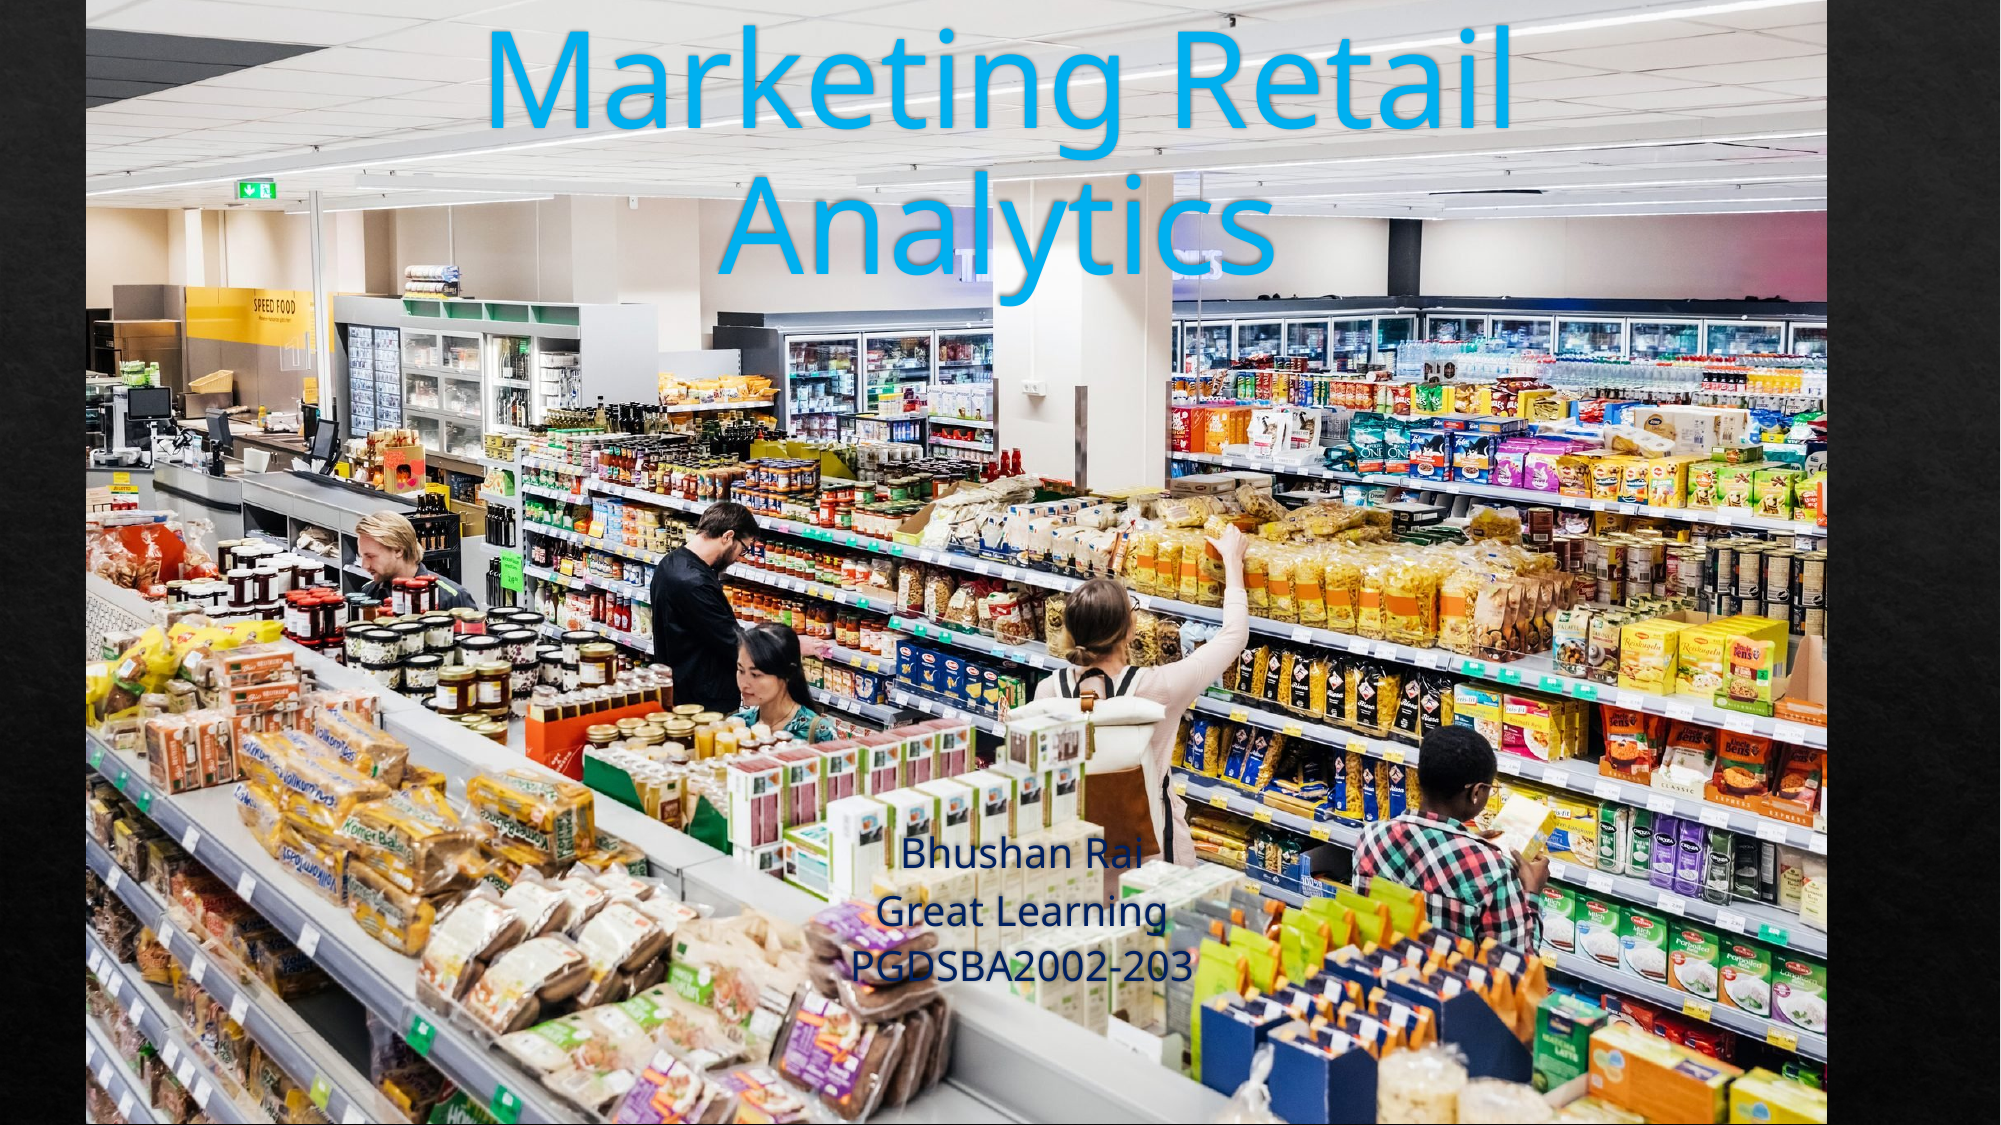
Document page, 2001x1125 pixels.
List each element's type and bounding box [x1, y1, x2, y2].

picture [86, 0, 1827, 1124]
